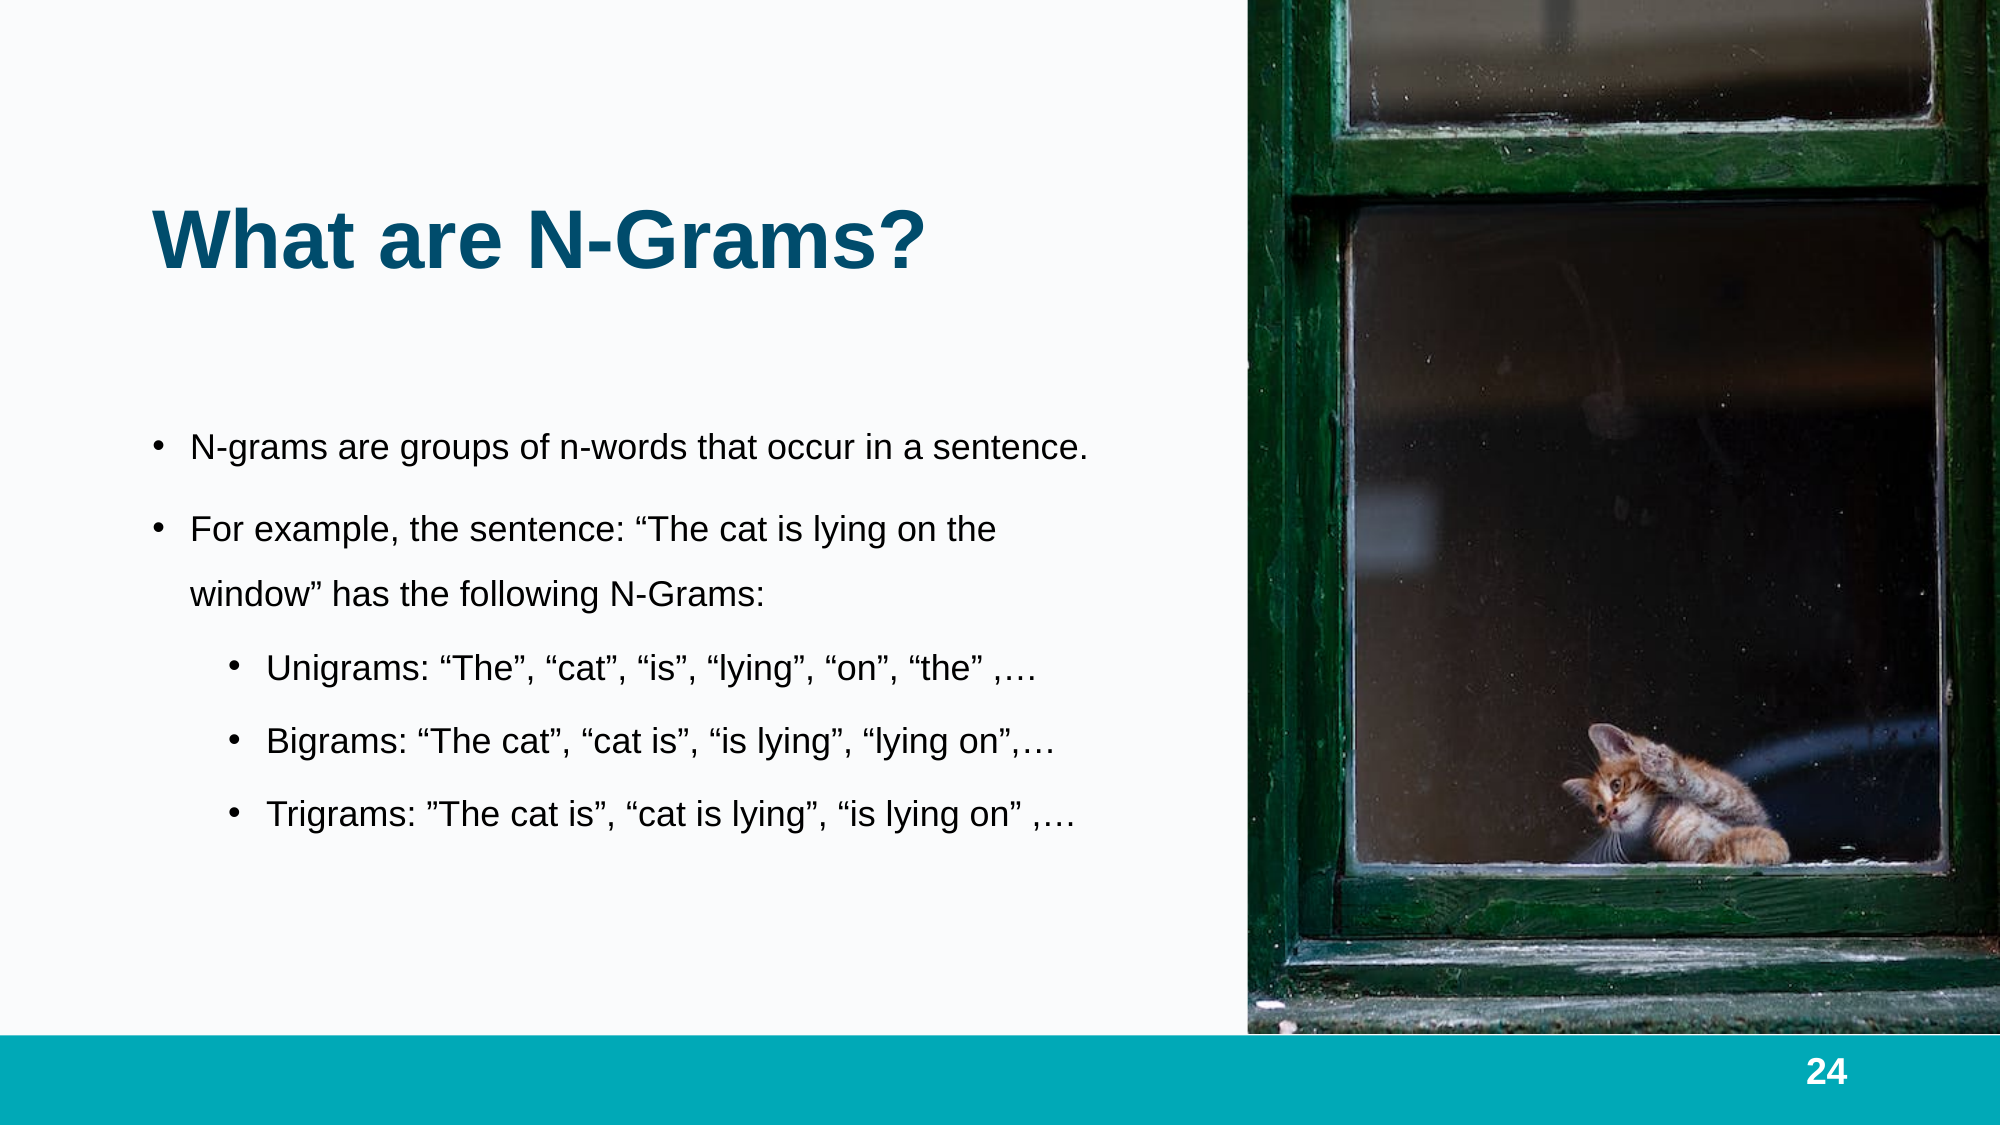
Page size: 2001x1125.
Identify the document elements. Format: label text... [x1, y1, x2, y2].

list N-grams are groups of n-words that occur in a sentence. For example, the sentence: “The cat is lying on the window” has the following N-Grams: Unigrams: “The”, “cat”, “is”, “lying”, “on”, “the” ,… Bigrams: “The cat”, “cat is”, “is lying”, “lying on”,… Trigrams: ”The cat is”, “cat is lying”, “is lying on” ,… [137, 394, 1122, 1007]
slide_number 24 [1412, 1042, 1863, 1103]
picture [1247, 0, 2000, 1034]
title What are N-Grams? [137, 118, 1122, 365]
